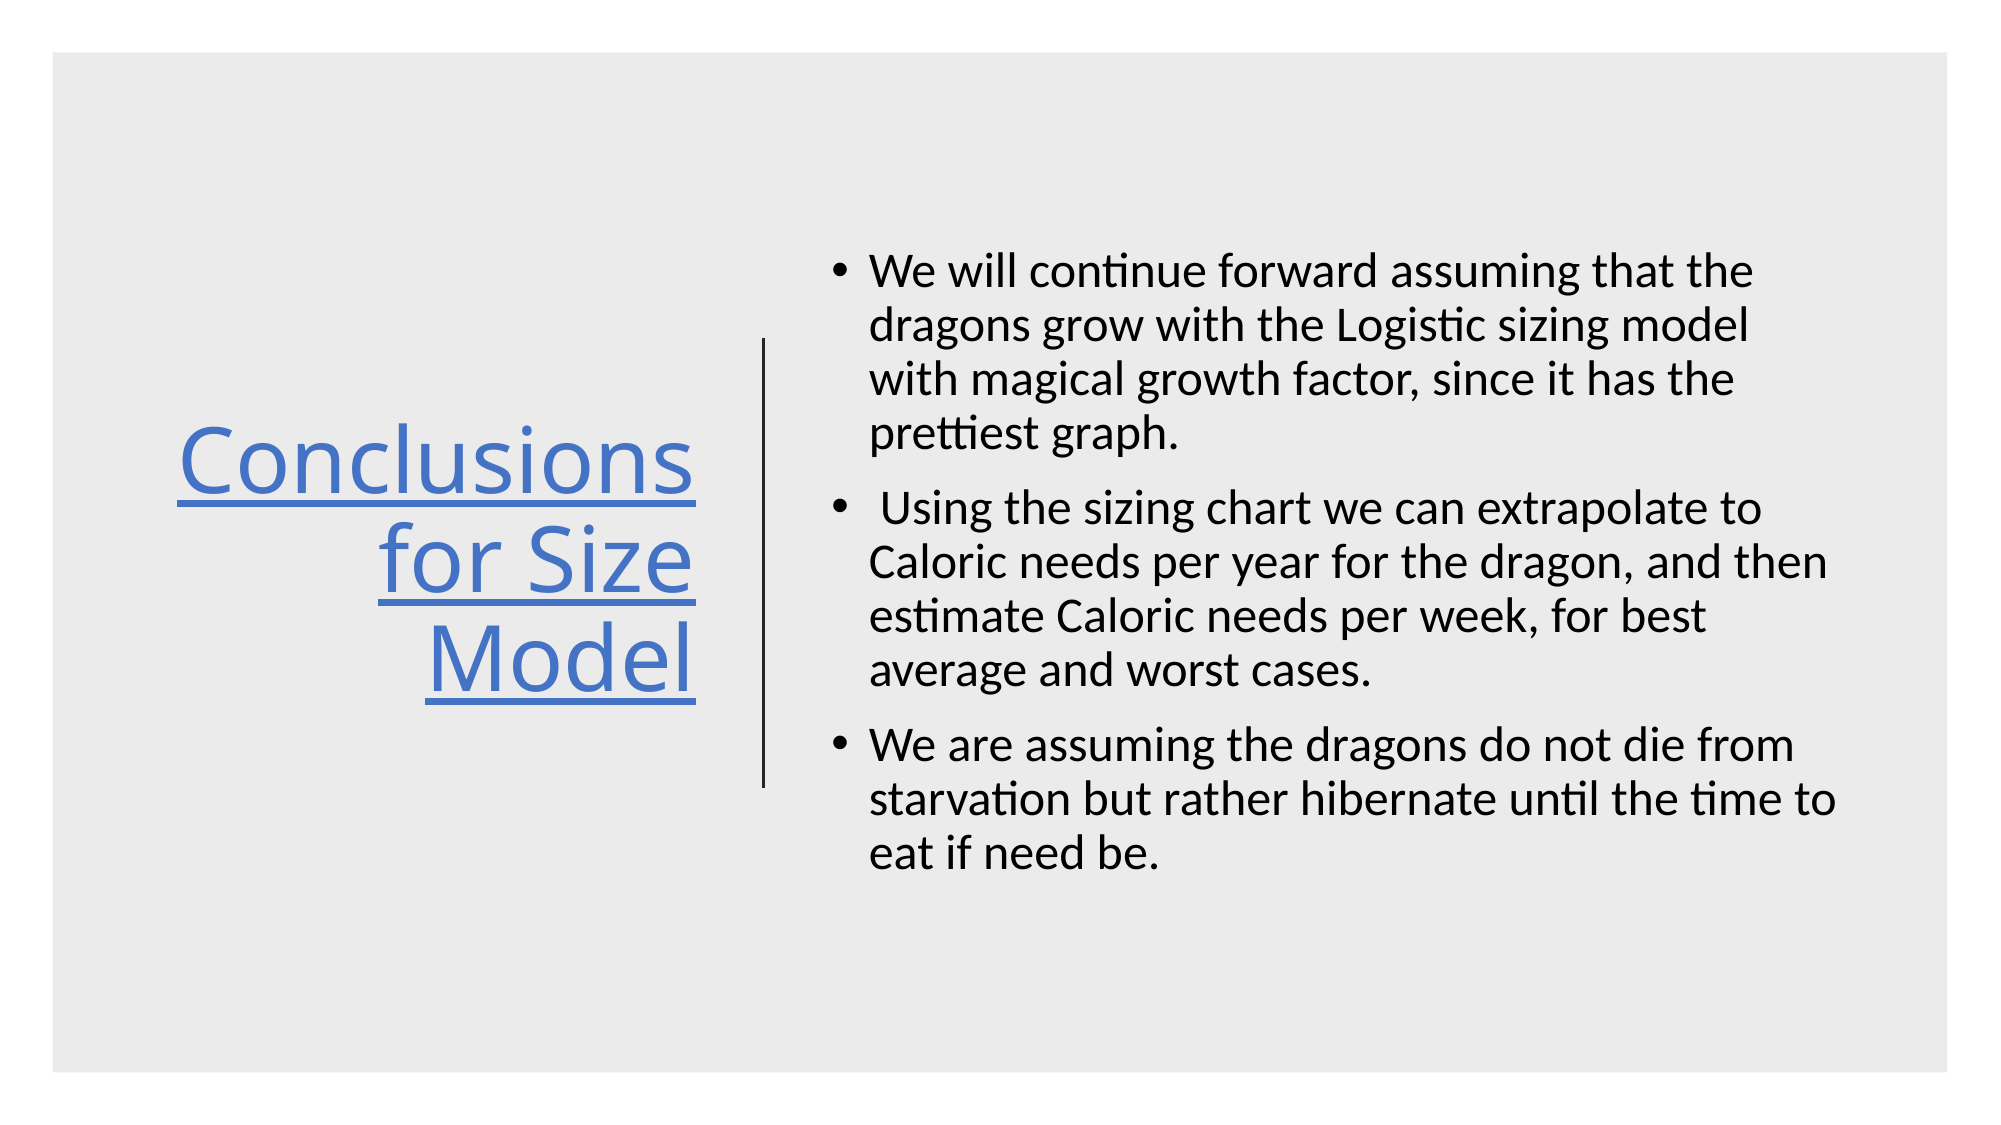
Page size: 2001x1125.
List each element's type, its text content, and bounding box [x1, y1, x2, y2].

title Conclusions for Size Model [137, 158, 711, 967]
list We will continue forward assuming that the dragons grow with the Logistic sizing model with magical growth factor, since it has the prettiest graph. Using the sizing chart we can extrapolate to Caloric needs per year for the dragon, and then estimate Caloric needs per week, for best average and worst cases. We are assuming the dragons do not die from starvation but rather hibernate until the time to eat if need be. [816, 158, 1863, 967]
text_box [52, 51, 1948, 1073]
